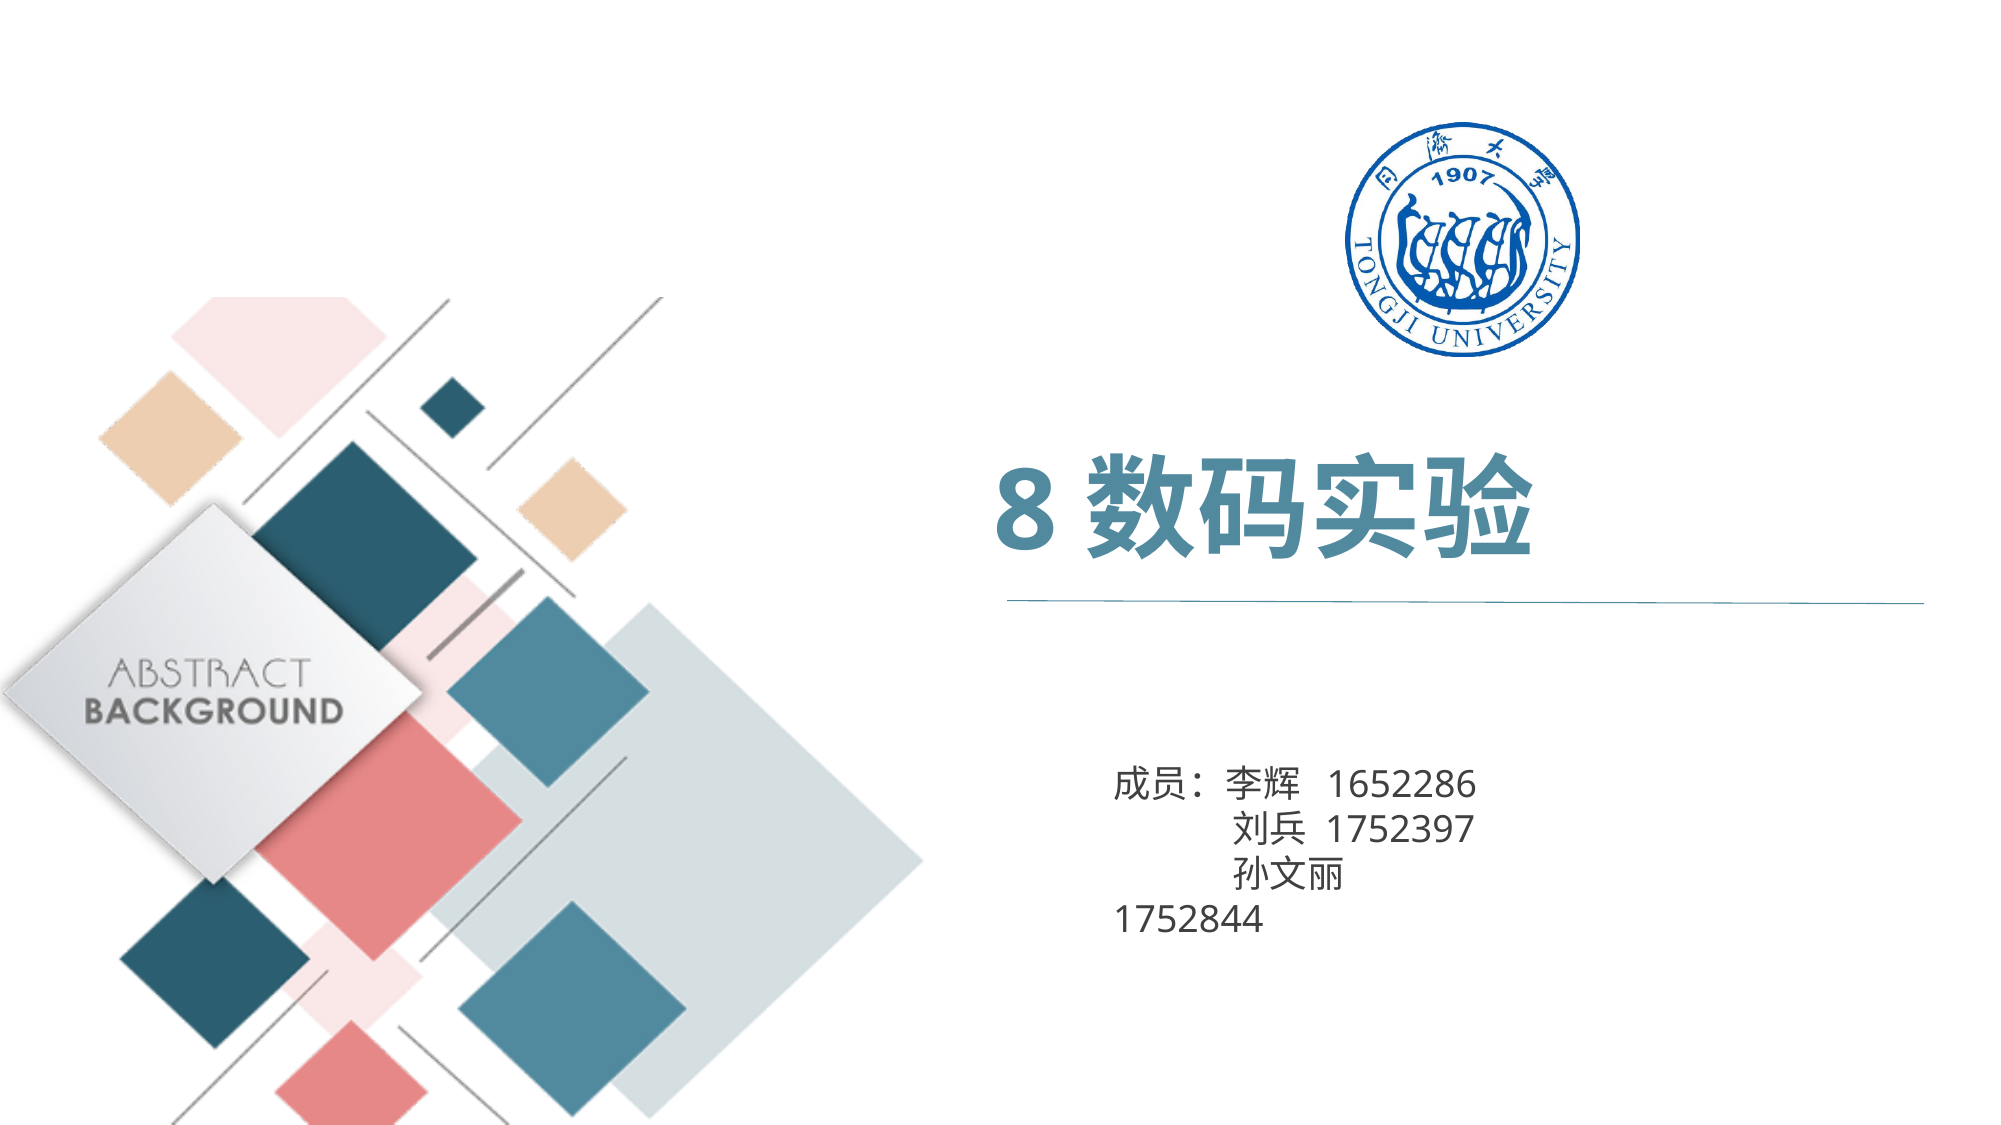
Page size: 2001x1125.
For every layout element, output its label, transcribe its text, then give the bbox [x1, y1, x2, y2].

picture [0, 297, 973, 1125]
text_box 成员：李辉 1652286 刘兵 1752397 孙文丽 1752844 [1098, 752, 1511, 948]
text_box 8数码实验 [978, 429, 1946, 579]
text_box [1007, 600, 1924, 604]
picture [1345, 122, 1580, 357]
